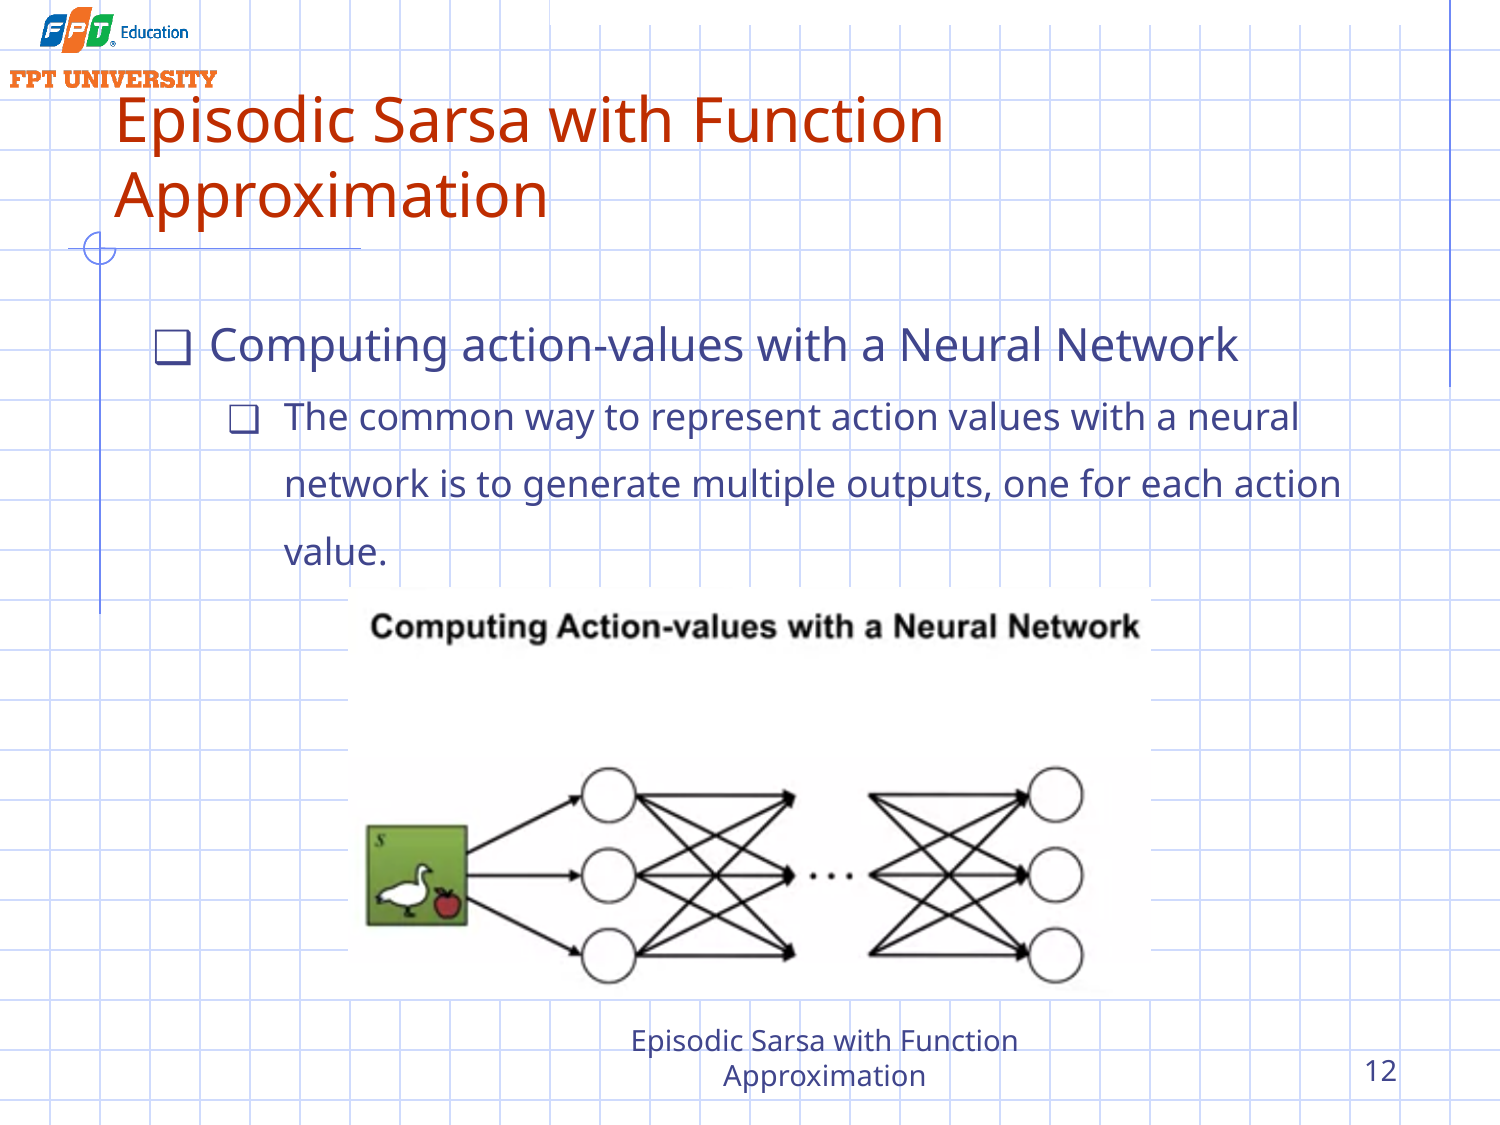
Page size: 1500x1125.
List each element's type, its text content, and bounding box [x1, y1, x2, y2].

title Episodic Sarsa with Function Approximation [99, 50, 1375, 238]
picture [348, 587, 1152, 999]
list Computing action-values with a Neural Network The common way to represent action values with a neural network is to generate multiple outputs, one for each action value. [137, 280, 1400, 988]
text_box Episodic Sarsa with Function Approximation [587, 1024, 1063, 1100]
text_box 12 [1099, 1024, 1413, 1100]
picture [10, 6, 217, 88]
